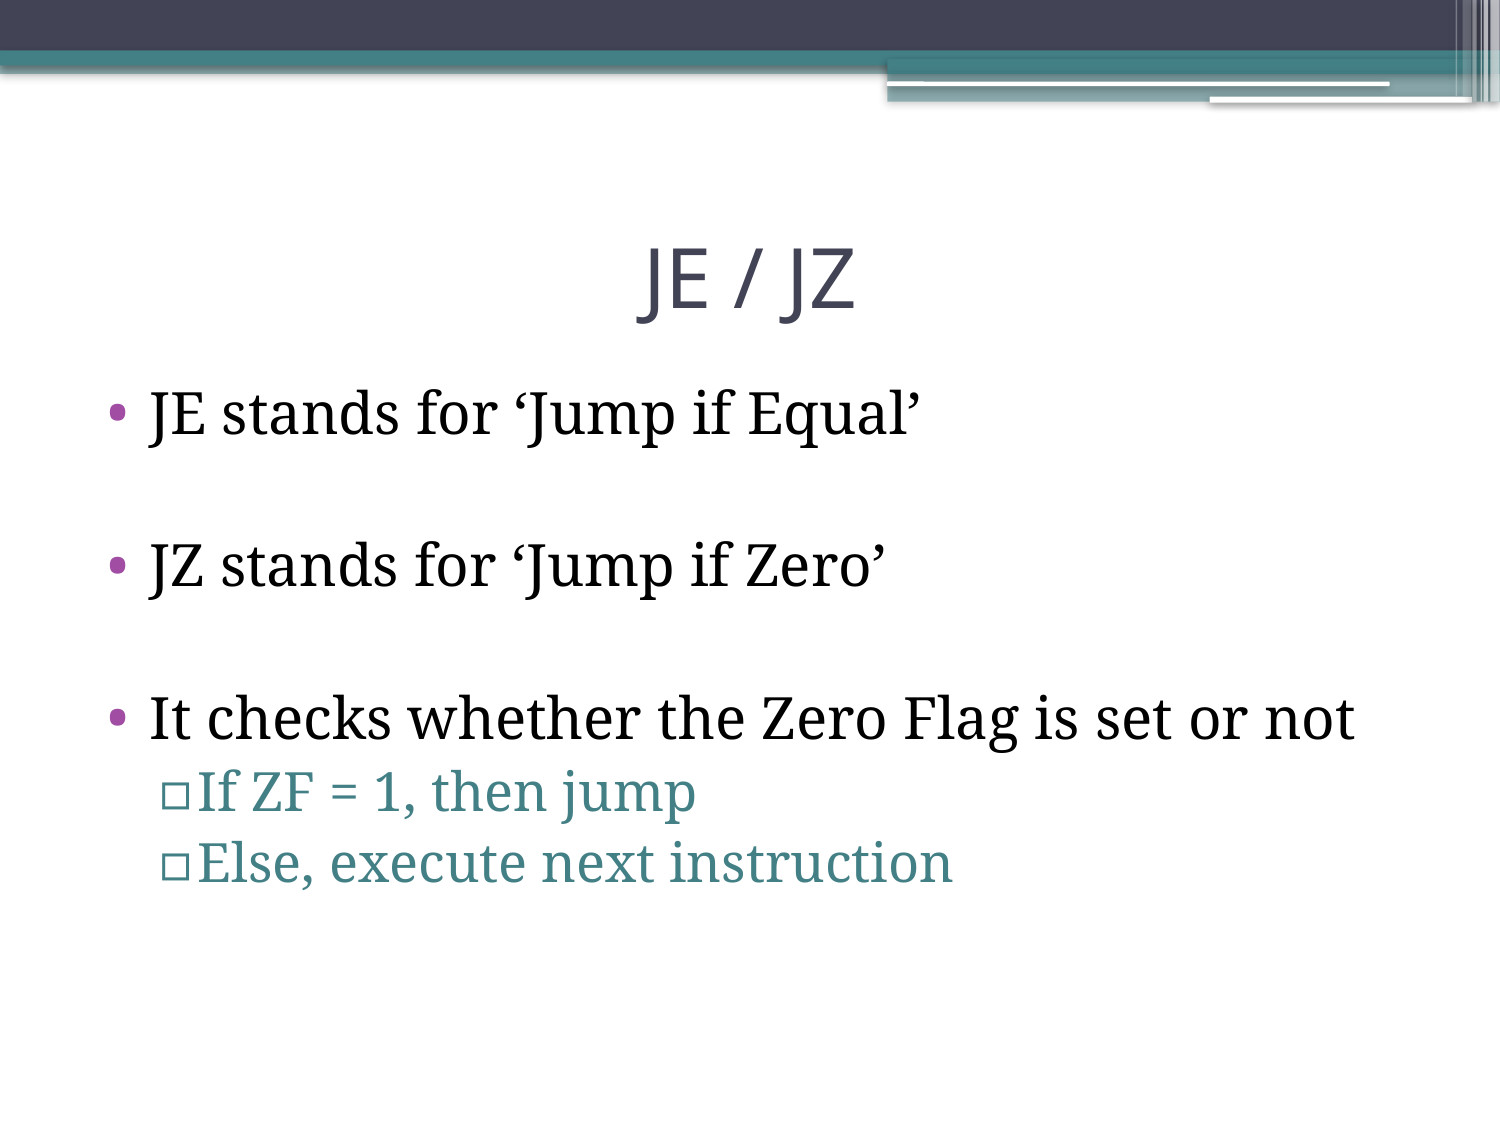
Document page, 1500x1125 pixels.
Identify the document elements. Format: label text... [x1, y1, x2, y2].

title JE / JZ [75, 187, 1425, 363]
list JE stands for ‘Jump if Equal’ JZ stands for ‘Jump if Zero’ It checks whether the Zero Flag is set or not If ZF = 1, then jump Else, execute next instruction [75, 368, 1425, 1079]
